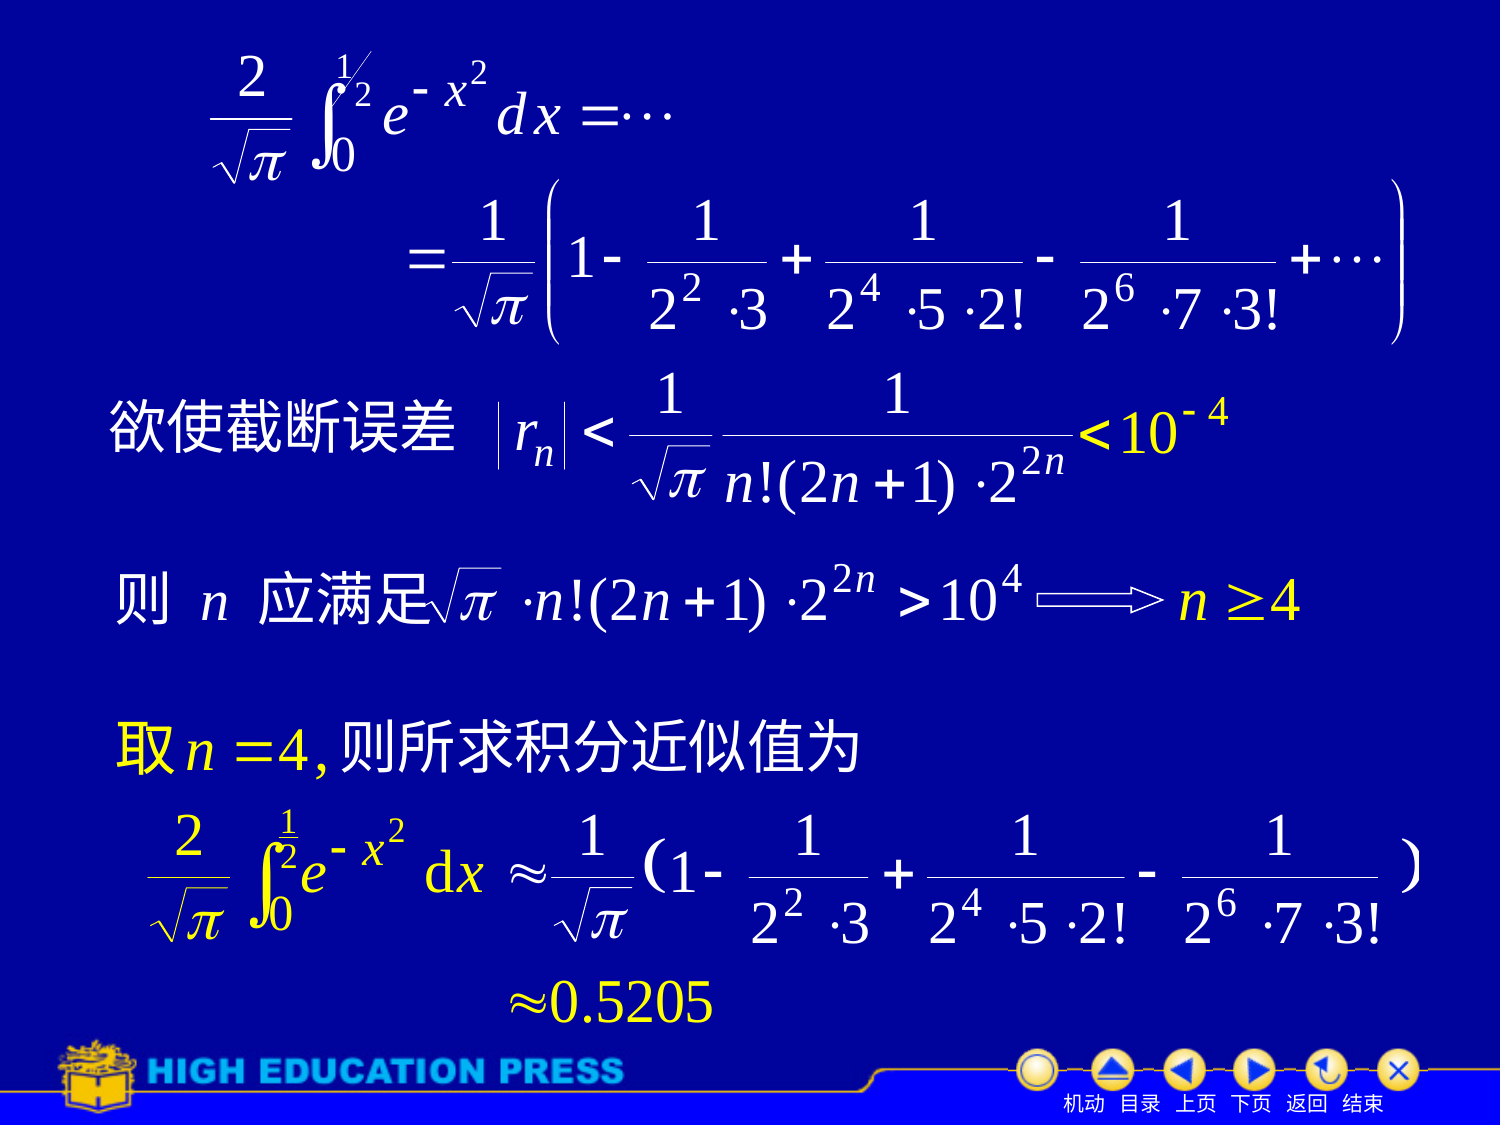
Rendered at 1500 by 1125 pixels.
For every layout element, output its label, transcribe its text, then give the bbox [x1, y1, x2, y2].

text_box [1074, 387, 1232, 459]
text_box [493, 362, 1076, 521]
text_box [1174, 572, 1303, 625]
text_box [400, 174, 1413, 350]
text_box 机动 目录 上页 下页 返回 结束 [1049, 1082, 1404, 1123]
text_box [499, 804, 1419, 963]
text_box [143, 799, 488, 946]
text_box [499, 974, 717, 1028]
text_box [418, 554, 1025, 638]
text_box 欲使截断误差 [93, 383, 493, 469]
text_box [1037, 587, 1163, 613]
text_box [112, 718, 330, 788]
picture [0, 0, 1500, 1125]
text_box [206, 45, 675, 188]
text_box 则 n 应满足 [99, 554, 475, 639]
text_box 则所求积分近似值为 [324, 702, 925, 788]
